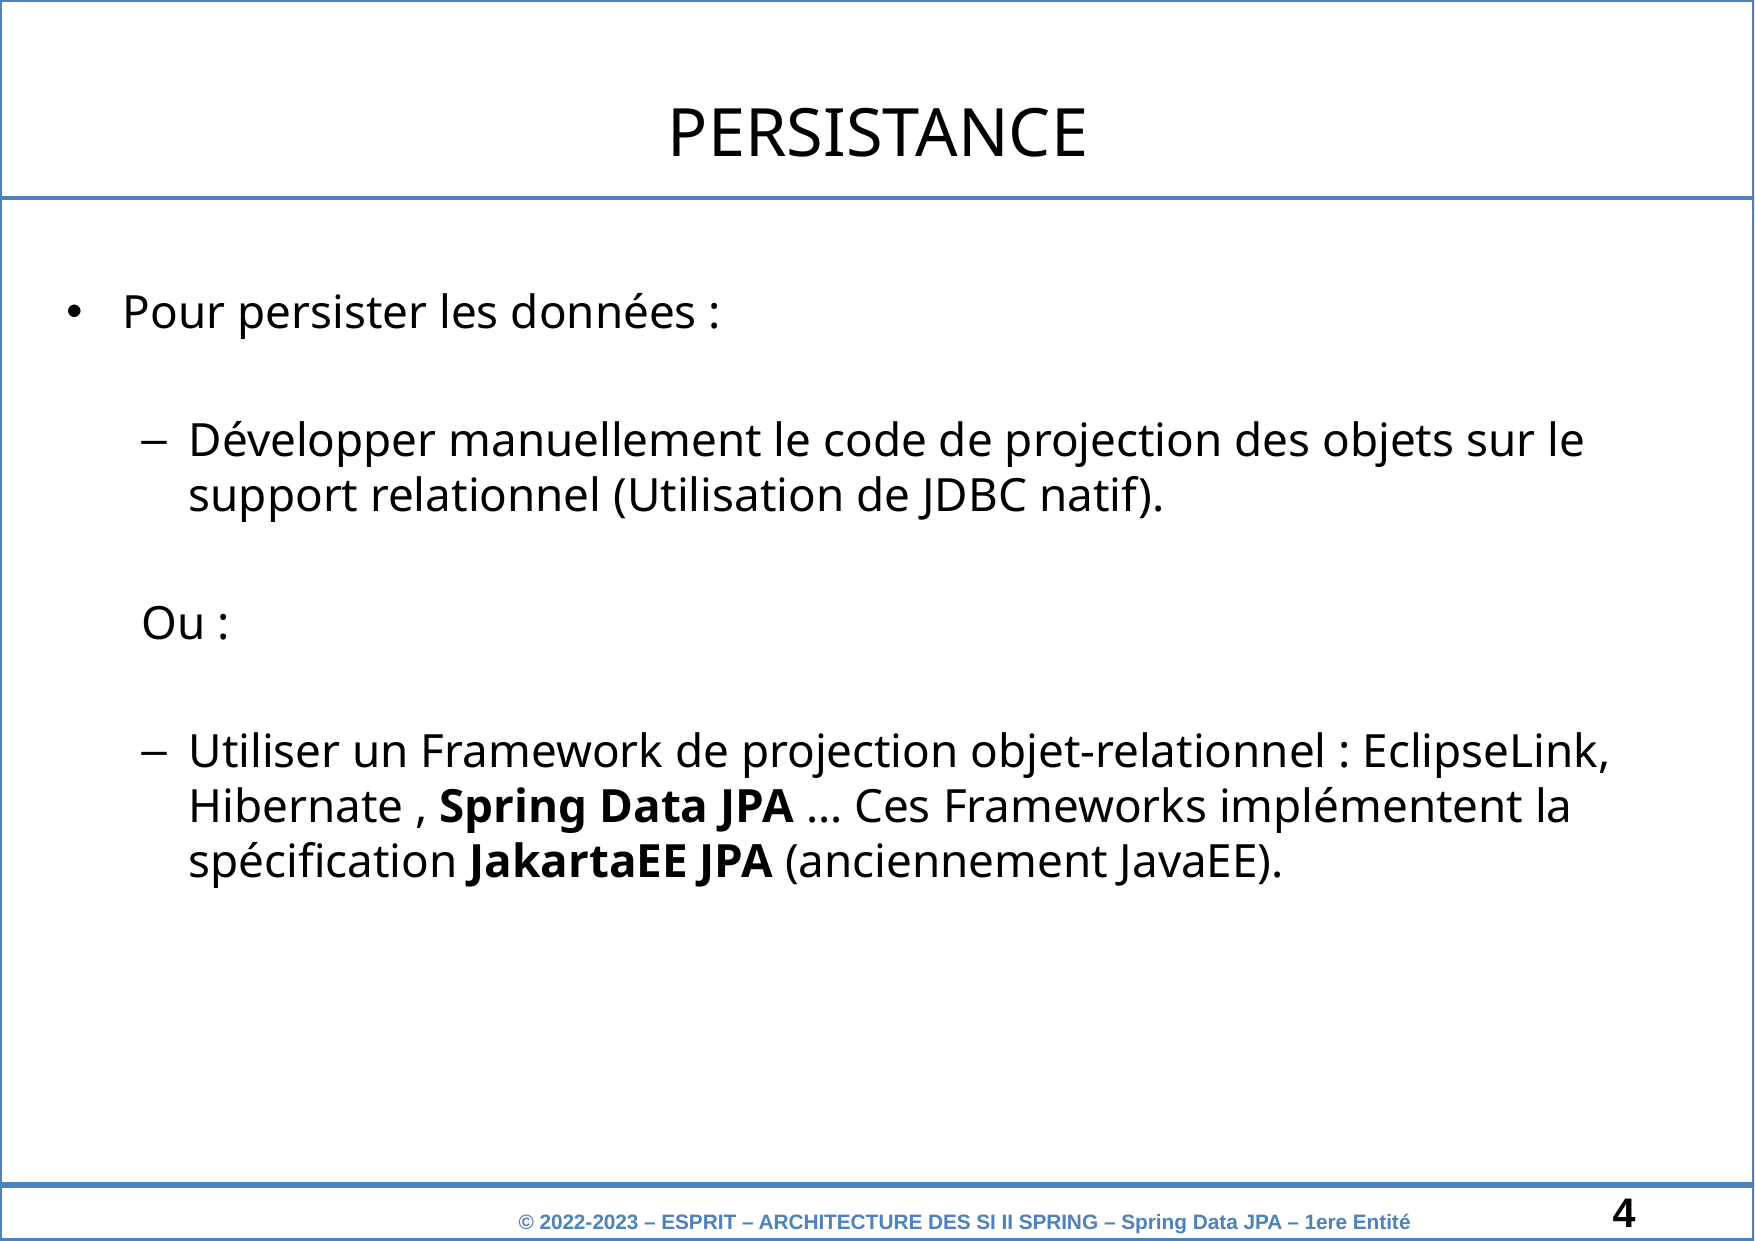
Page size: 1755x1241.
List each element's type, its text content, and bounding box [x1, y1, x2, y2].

text_box Pour persister les données : Développer manuellement le code de projection des objets sur le support relationnel (Utilisation de JDBC natif). Ou : Utiliser un Framework de projection objet-relationnel : EclipseLink, Hibernate , Spring Data JPA … Ces Frameworks implémentent la spécification JakartaEE JPA (anciennement JavaEE). [50, 210, 1705, 1186]
text_box PERSISTANCE [0, 6, 1755, 167]
slide_number ‹#› [1578, 1198, 1728, 1241]
